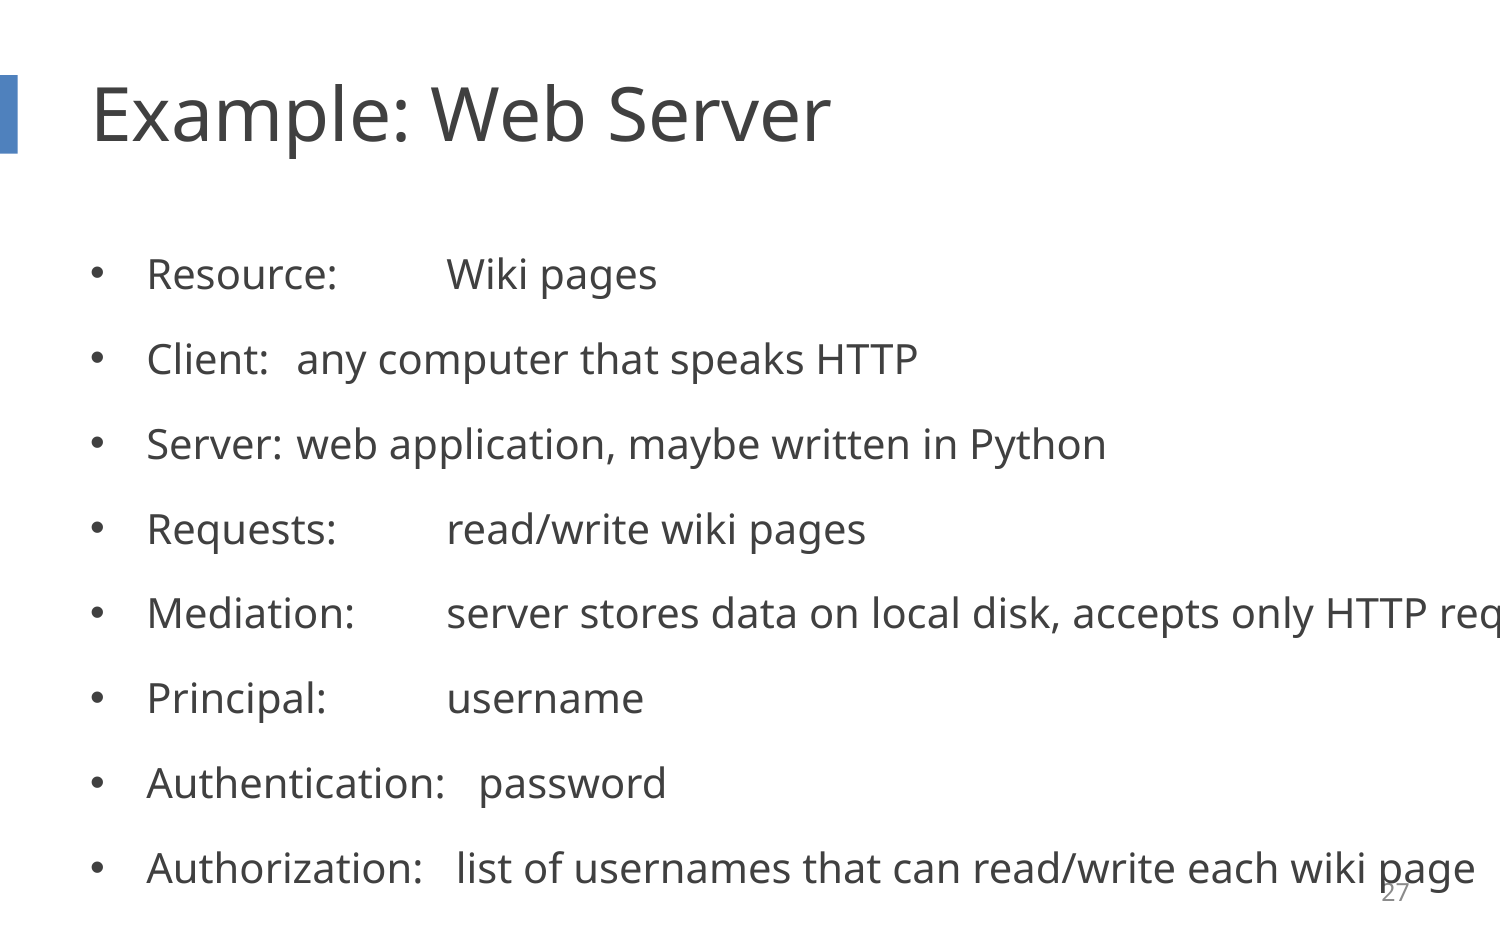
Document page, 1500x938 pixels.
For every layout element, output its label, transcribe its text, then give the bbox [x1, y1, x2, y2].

list Resource: Wiki pages Client: any computer that speaks HTTP Server: web application, maybe written in Python Requests: read/write wiki pages Mediation: server stores data on local disk, accepts only HTTP reqs Principal: username Authentication: password Authorization: list of usernames that can read/write each wiki page [75, 229, 1500, 894]
title Example: Web Server [75, 37, 1425, 186]
slide_number 27 [1074, 868, 1425, 919]
